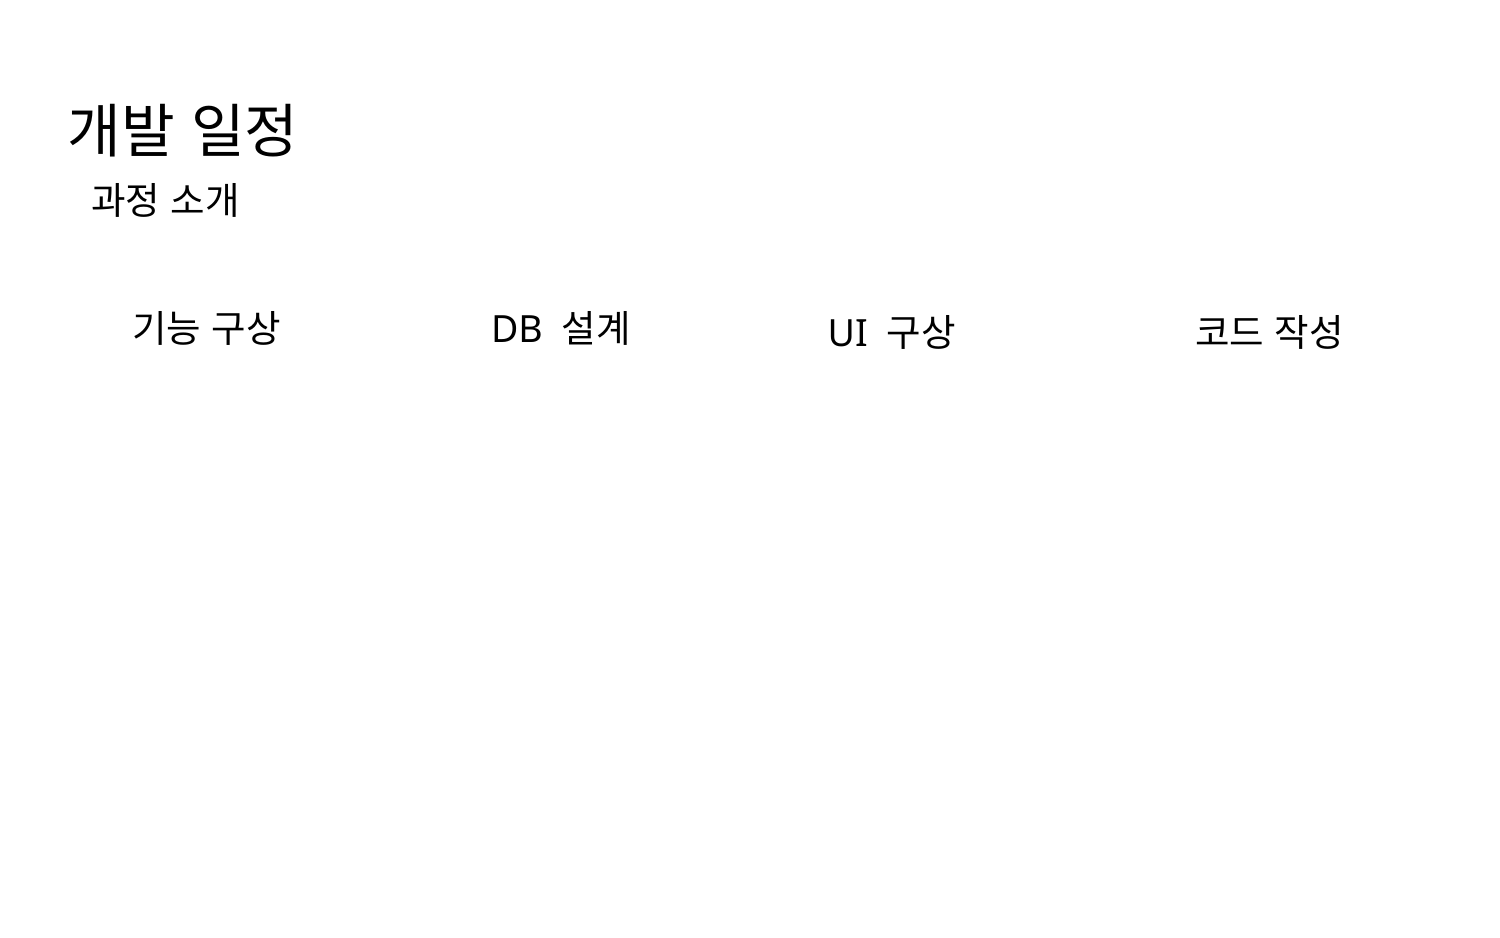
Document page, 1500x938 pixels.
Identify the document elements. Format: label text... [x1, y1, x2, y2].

text_box DB 설계 [430, 297, 691, 358]
text_box UI 구상 [761, 301, 1022, 361]
text_box 개발 일정 [53, 86, 337, 172]
text_box 과정 소개 [76, 169, 998, 230]
text_box 코드 작성 [1139, 301, 1400, 361]
text_box 기능 구상 [76, 297, 337, 358]
